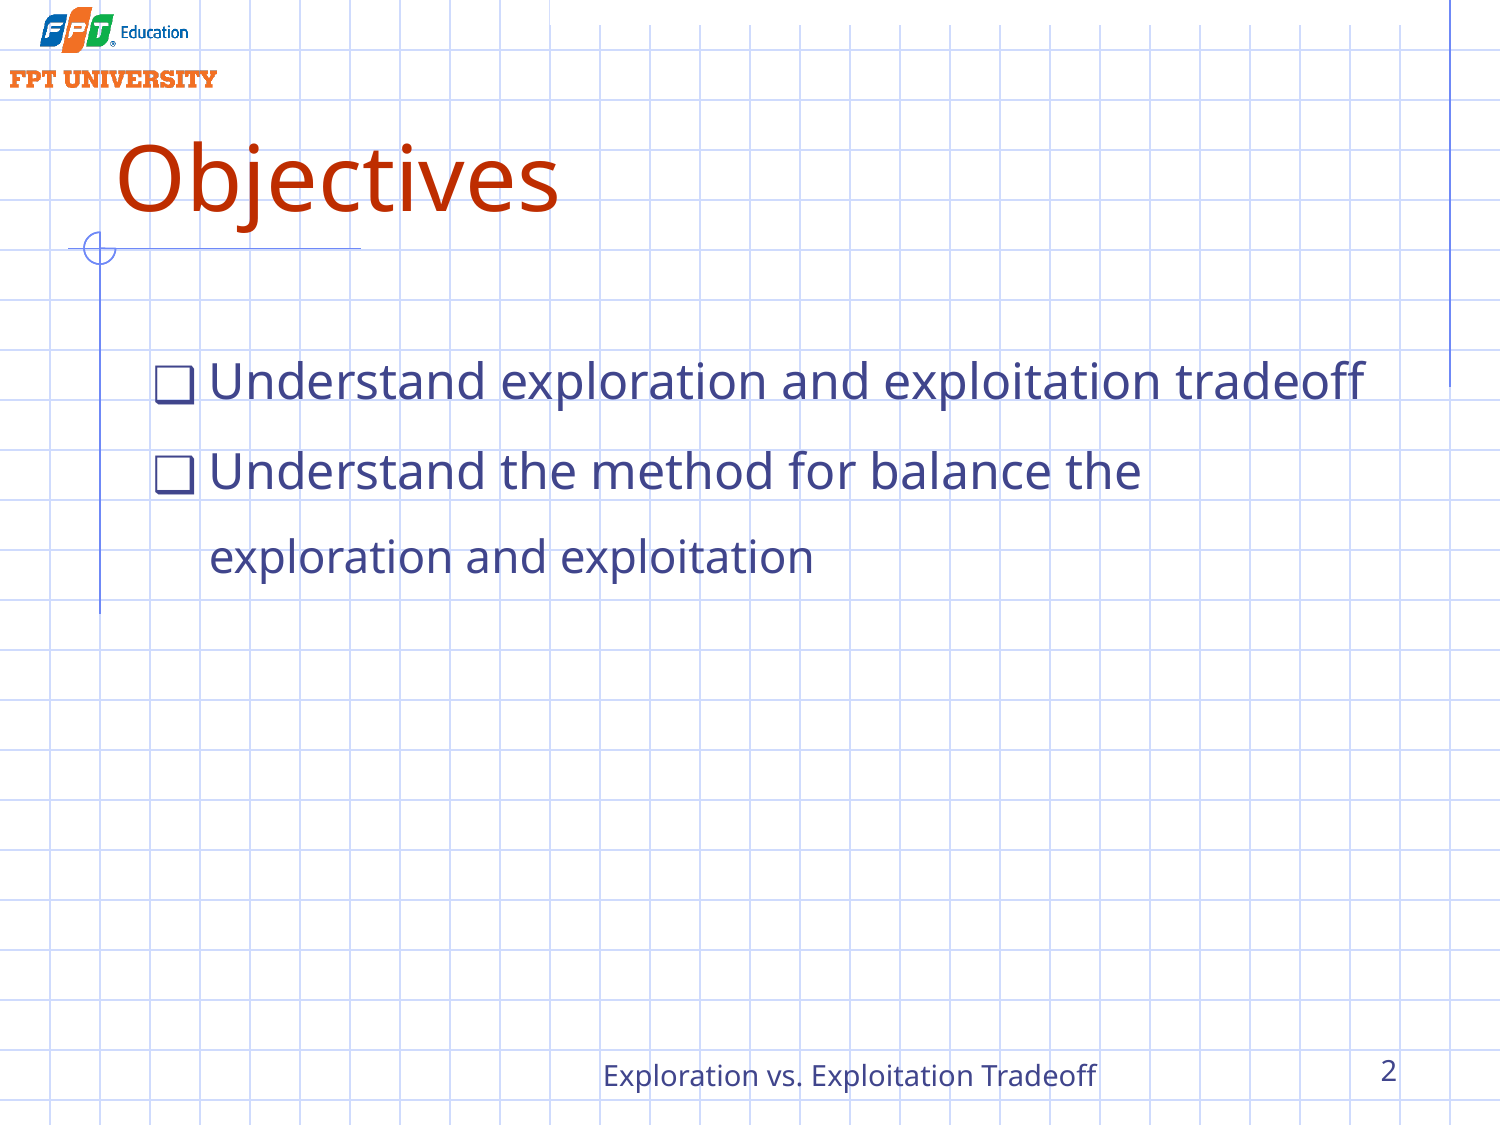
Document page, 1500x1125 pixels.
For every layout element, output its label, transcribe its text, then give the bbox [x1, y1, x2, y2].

list Understand exploration and exploitation tradeoff Understand the method for balance the exploration and exploitation [137, 312, 1413, 988]
text_box 2 [1099, 1024, 1413, 1100]
text_box Exploration vs. Exploitation Tradeoff [587, 1024, 1099, 1100]
picture [10, 6, 217, 88]
title Objectives [99, 50, 1375, 238]
